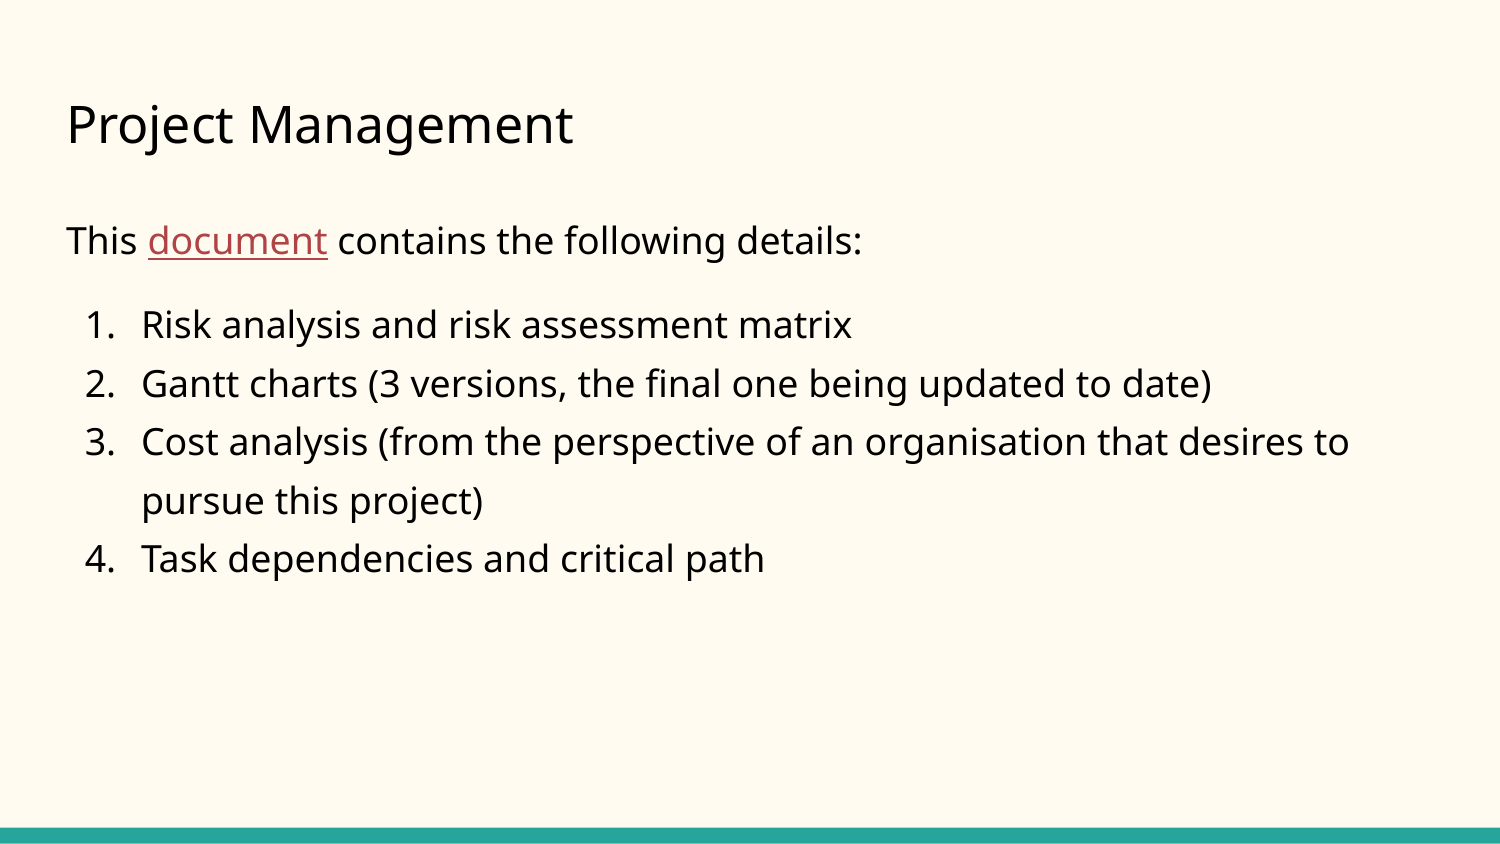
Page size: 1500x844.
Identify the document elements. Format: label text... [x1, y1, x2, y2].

list This document contains the following details: Risk analysis and risk assessment matrix Gantt charts (3 versions, the final one being updated to date) Cost analysis (from the perspective of an organisation that desires to pursue this project) Task dependencies and critical path [51, 192, 1449, 750]
title Project Management [51, 72, 1449, 174]
